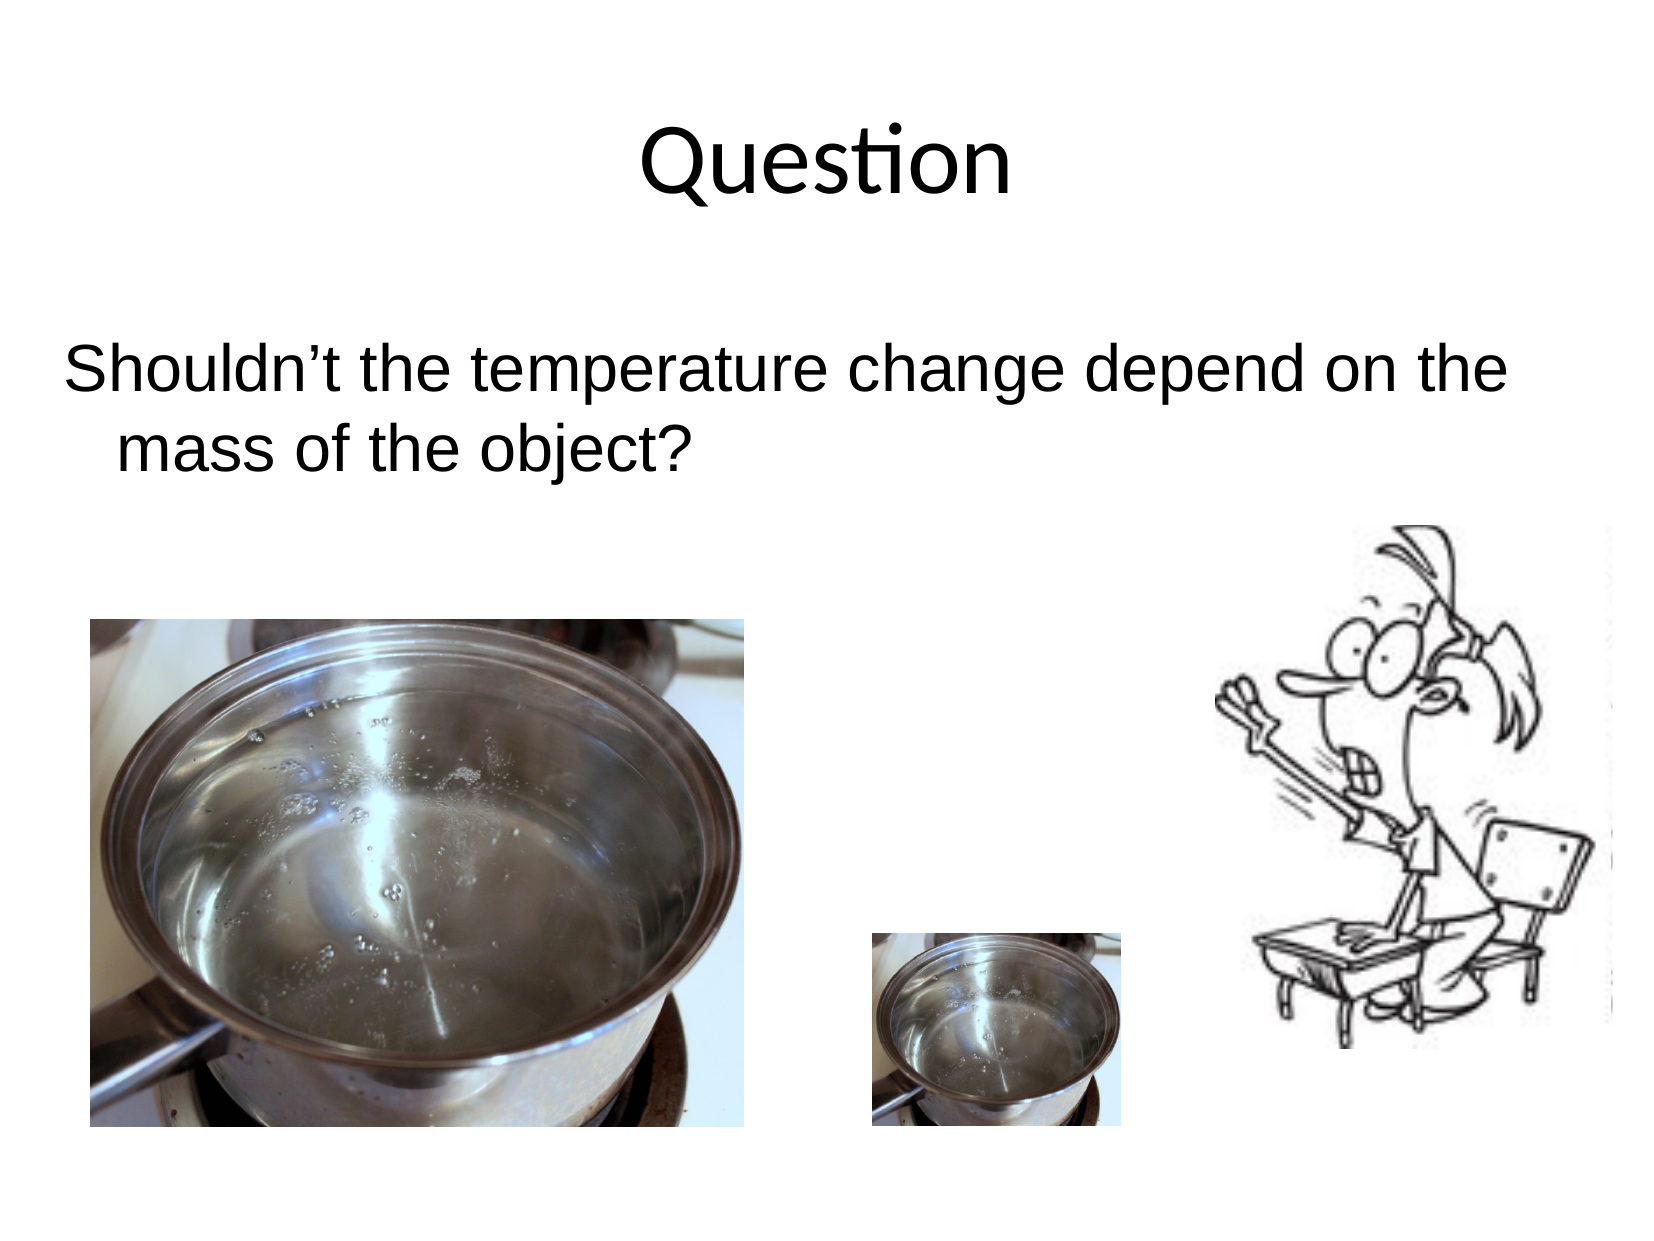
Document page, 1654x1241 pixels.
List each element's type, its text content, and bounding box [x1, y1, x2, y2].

list Shouldn’t the temperature change depend on the mass of the object? [29, 316, 1607, 783]
picture [872, 933, 1121, 1126]
picture [1214, 524, 1613, 1049]
title Question [0, 49, 1654, 257]
picture [90, 618, 745, 1127]
